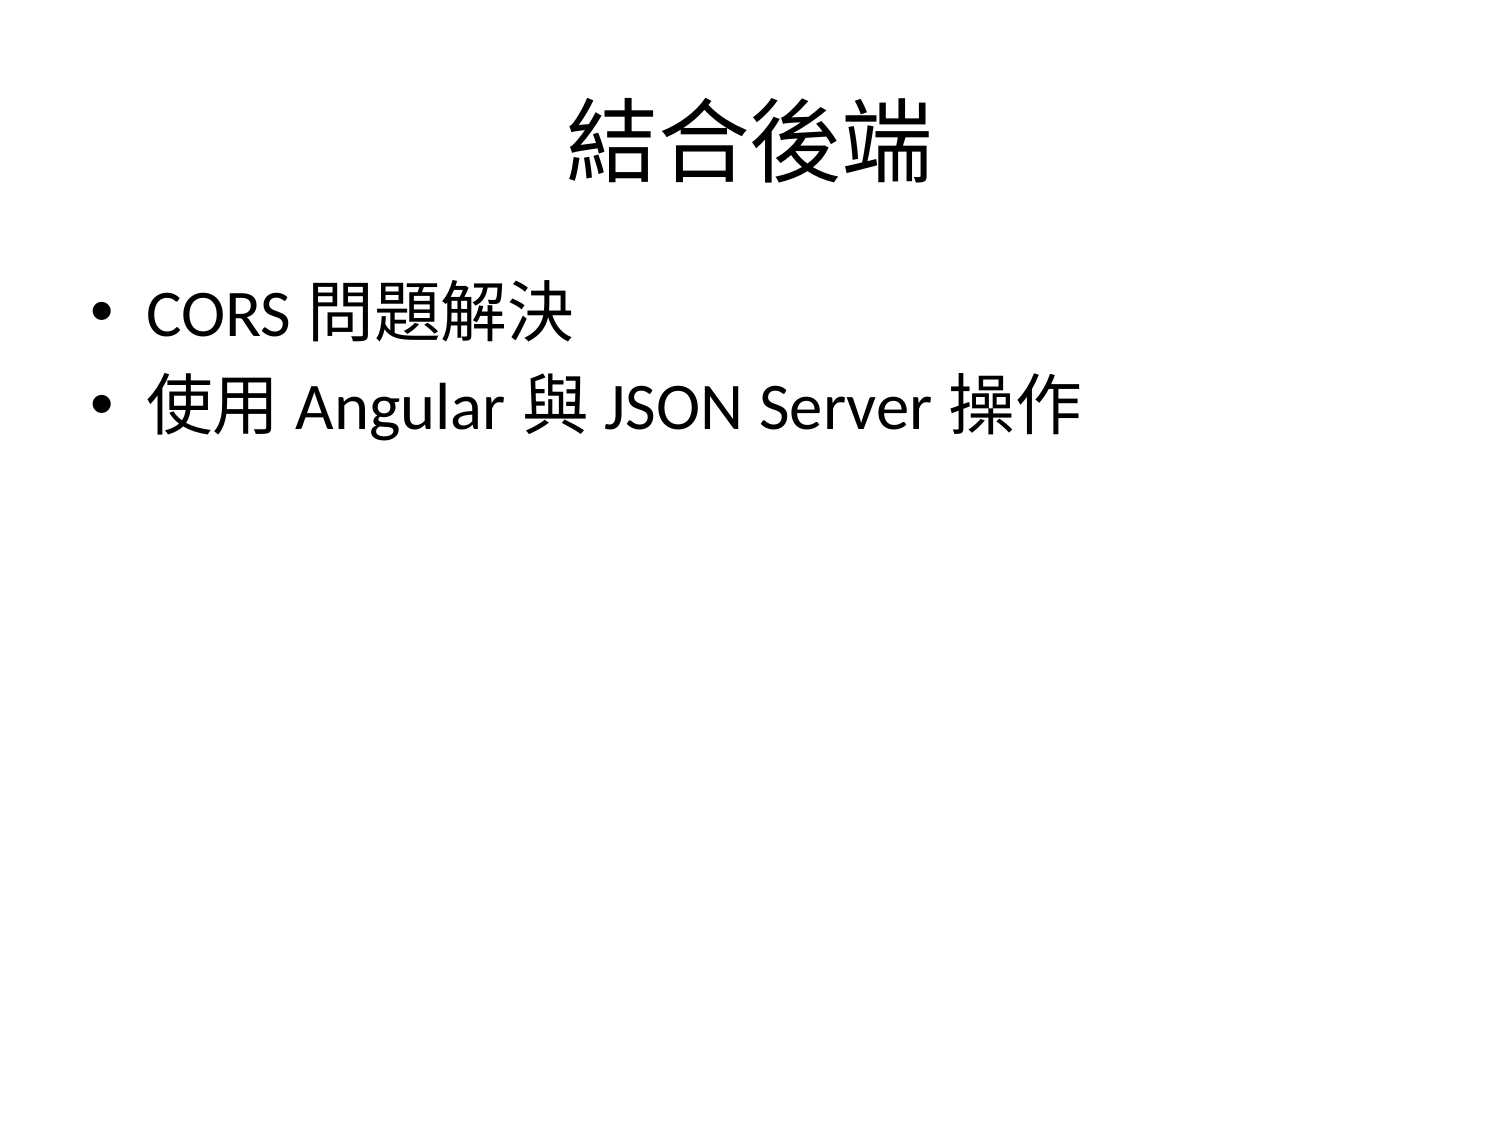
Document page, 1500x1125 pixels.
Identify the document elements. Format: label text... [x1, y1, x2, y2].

list CORS問題解決 使用Angular與JSON Server操作 [75, 262, 1425, 1005]
title 結合後端 [75, 45, 1425, 233]
